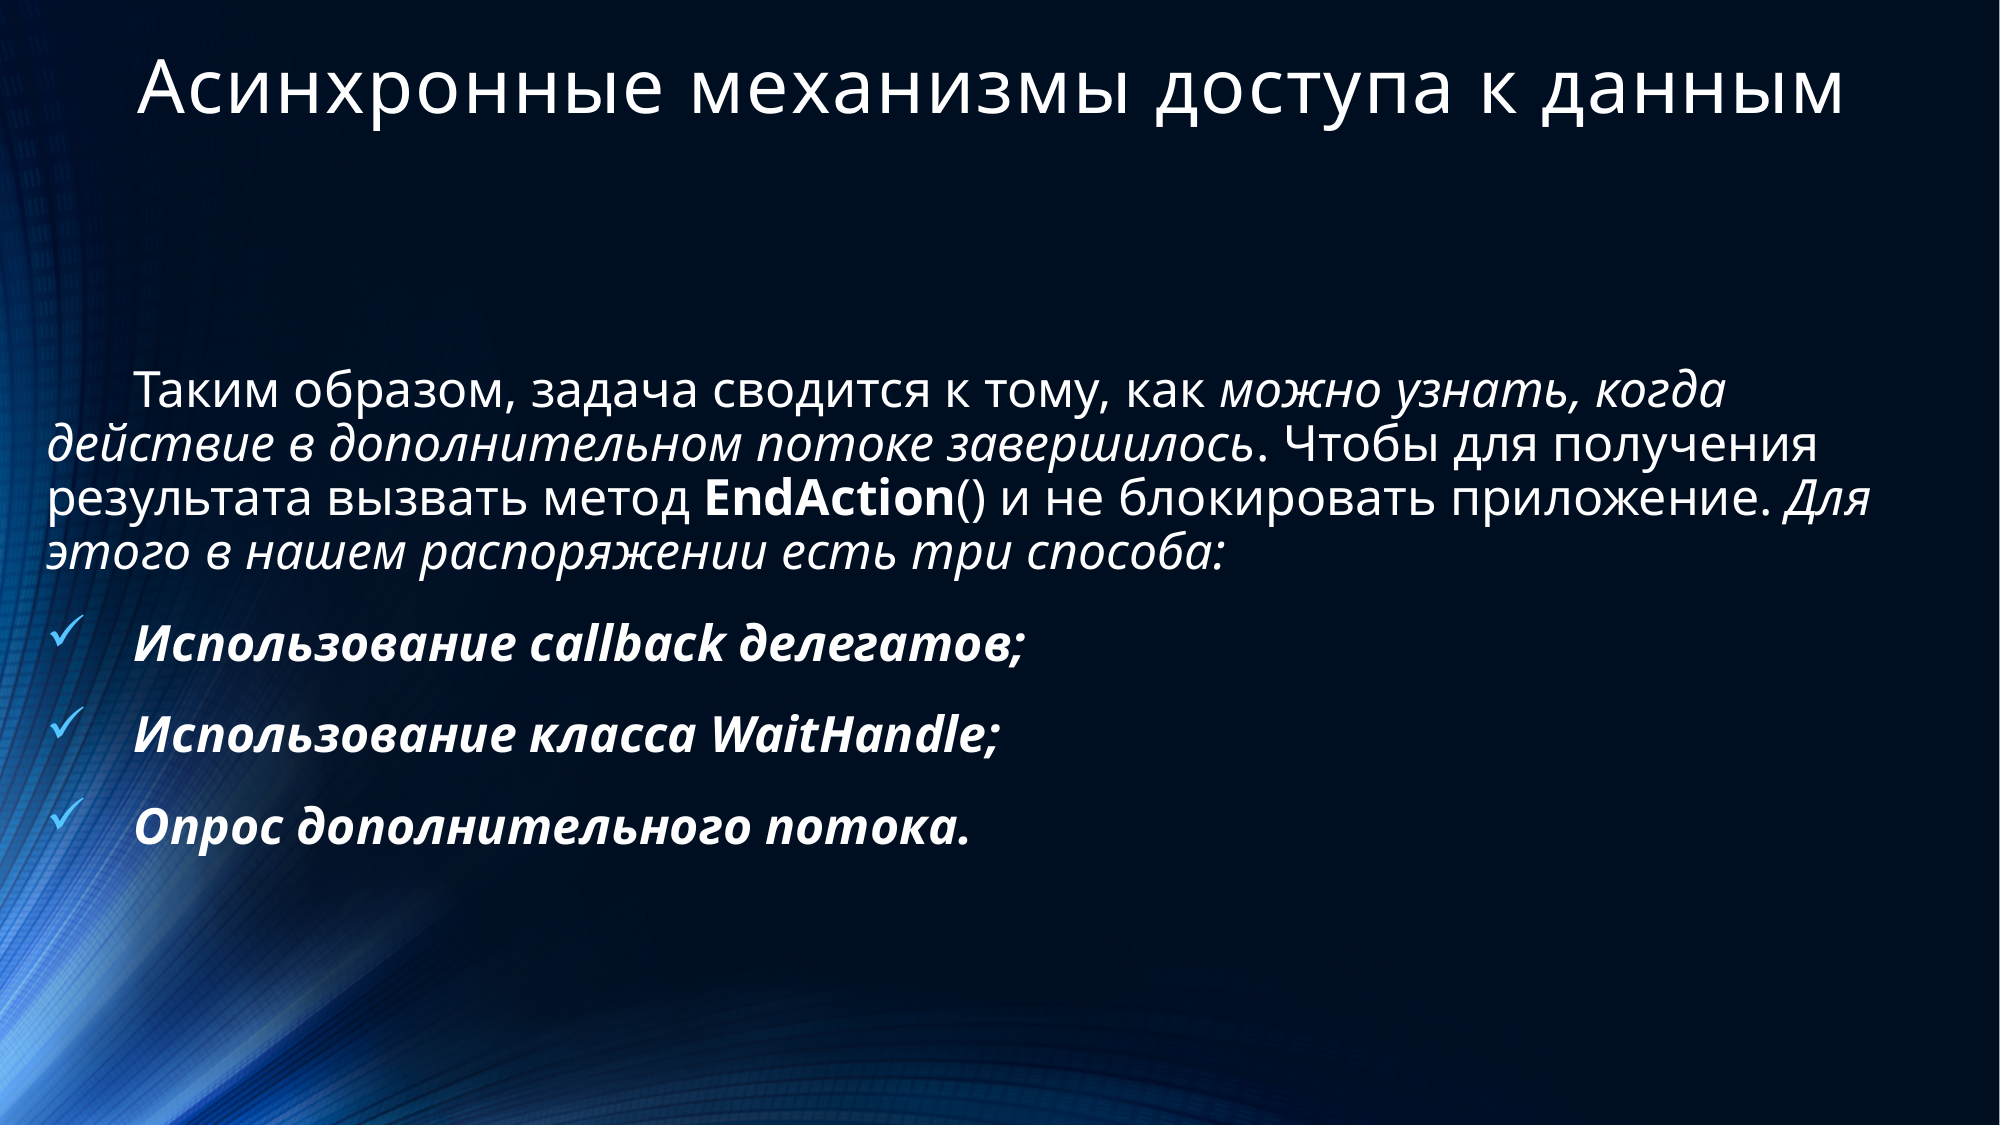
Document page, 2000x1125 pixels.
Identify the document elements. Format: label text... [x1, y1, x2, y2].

list Таким образом, задача сводится к тому, как можно узнать, когда действие в дополнительном потоке завершилось. Чтобы для получения результата вызвать метод EndAction() и не блокировать приложение. Для этого в нашем распоряжении есть три способа: Использование callback делегатов; Использование класса WaitHandle; Опрос дополнительного потока. [31, 137, 1957, 1083]
picture [0, 0, 2000, 1125]
title Асинхронные механизмы доступа к данным [31, 30, 1957, 137]
